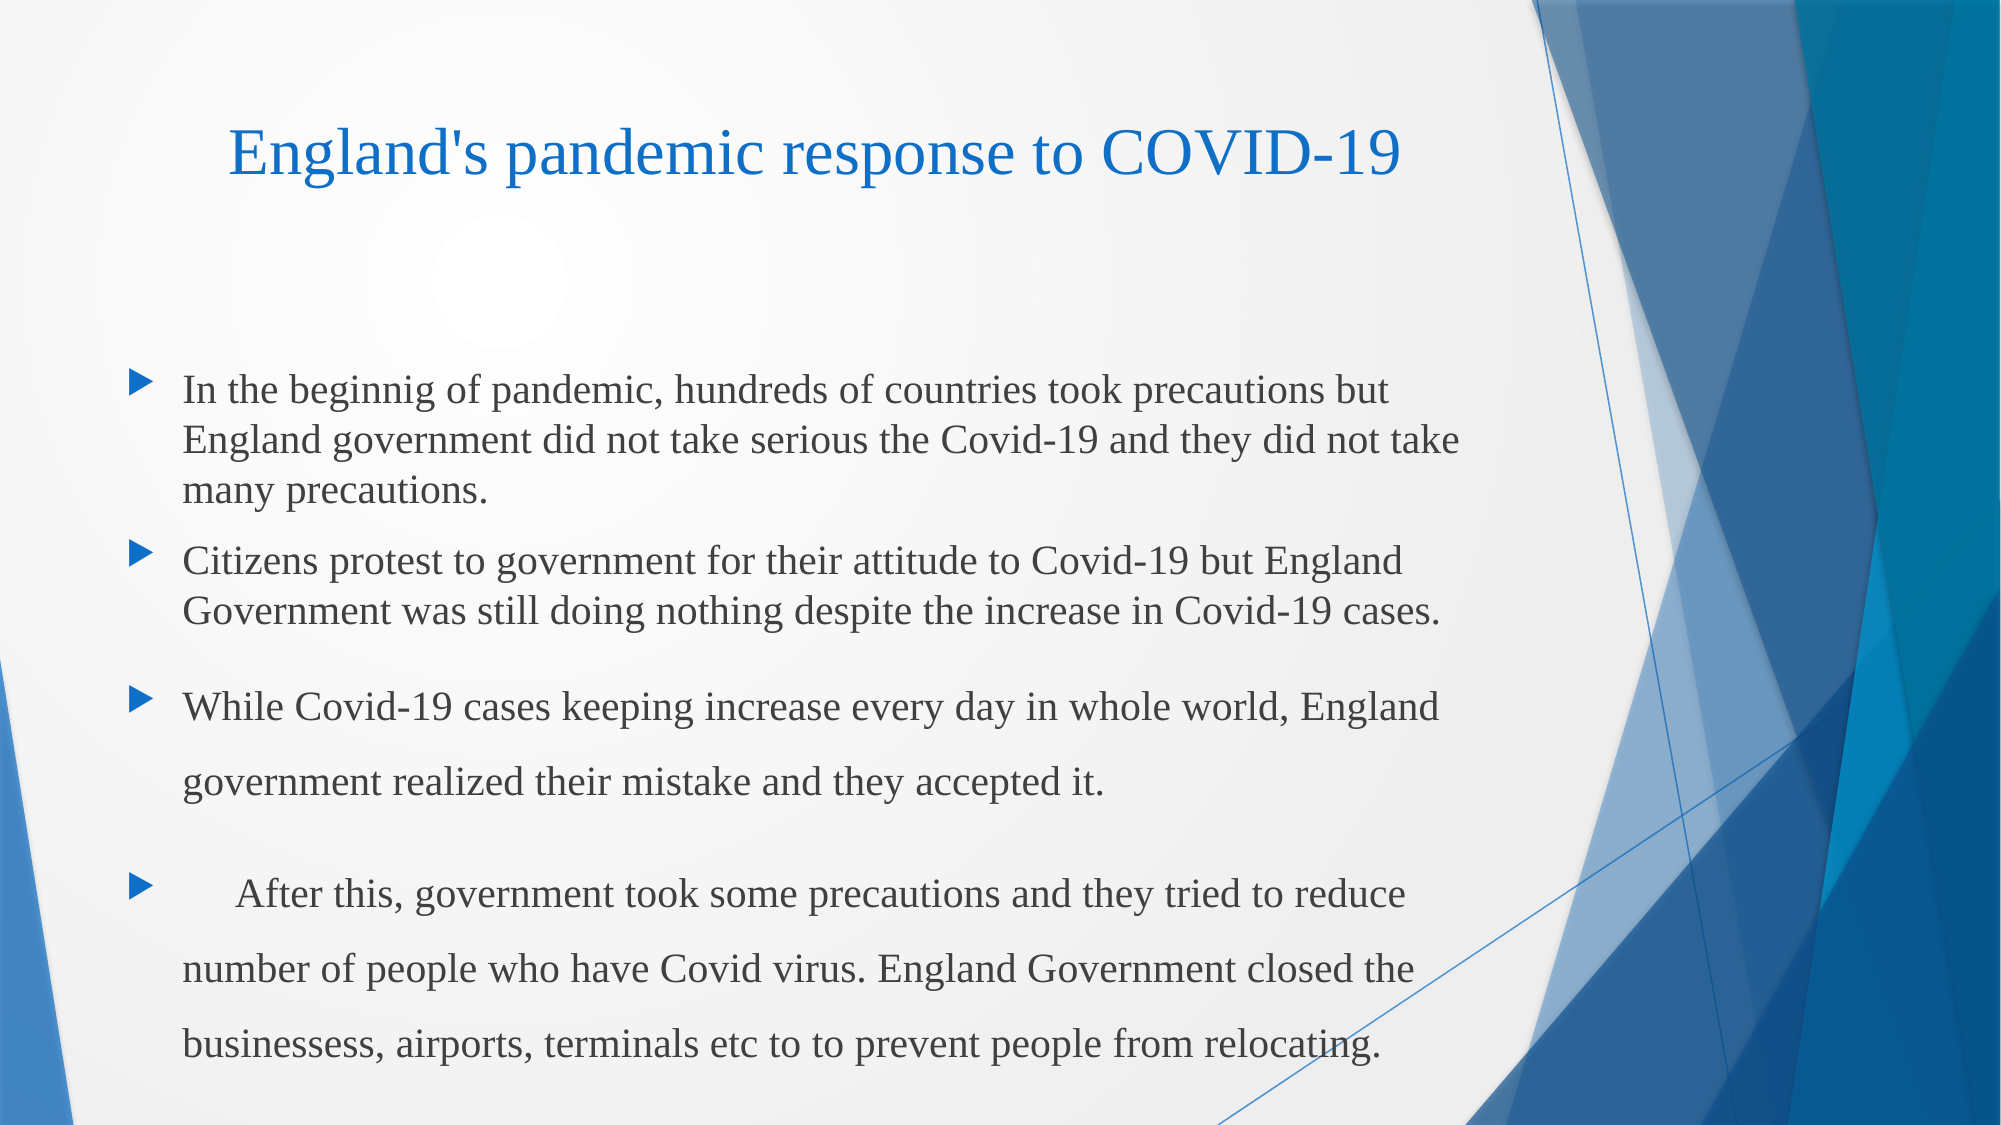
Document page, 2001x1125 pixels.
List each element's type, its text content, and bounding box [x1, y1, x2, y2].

title England's pandemic response to COVID-19 [111, 99, 1522, 317]
list In the beginnig of pandemic, hundreds of countries took precautions but England government did not take serious the Covid-19 and they did not take many precautions. Citizens protest to government for their attitude to Covid-19 but England Government was still doing nothing despite the increase in Covid-19 cases. While Covid-19 cases keeping increase every day in whole world, England government realized their mistake and they accepted it. After this, government took some precautions and they tried to reduce number of people who have Covid virus. England Government closed the businessess, airports, terminals etc to to prevent people from relocating. [111, 354, 1522, 1107]
